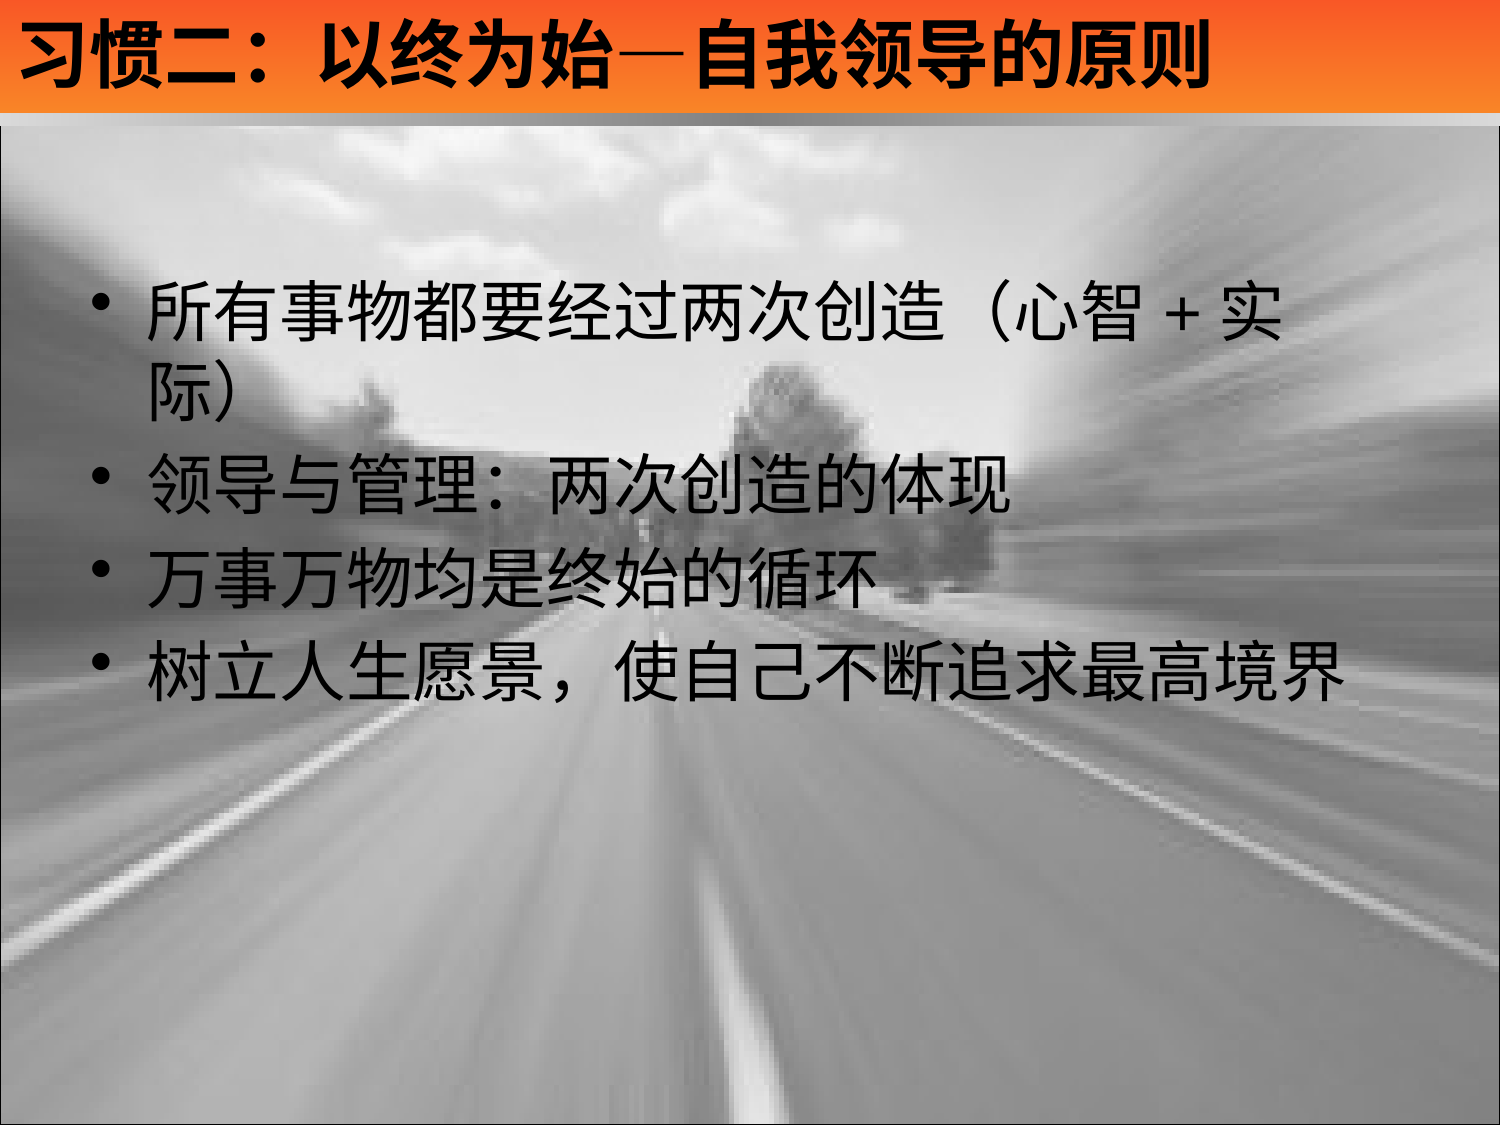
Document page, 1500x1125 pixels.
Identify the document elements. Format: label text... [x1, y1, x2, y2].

list 所有事物都要经过两次创造（心智+实际） 领导与管理：两次创造的体现 万事万物均是终始的循环 树立人生愿景，使自己不断追求最高境界 [75, 262, 1425, 1005]
title 习惯二：以终为始—自我领导的原则 [0, 0, 1350, 126]
